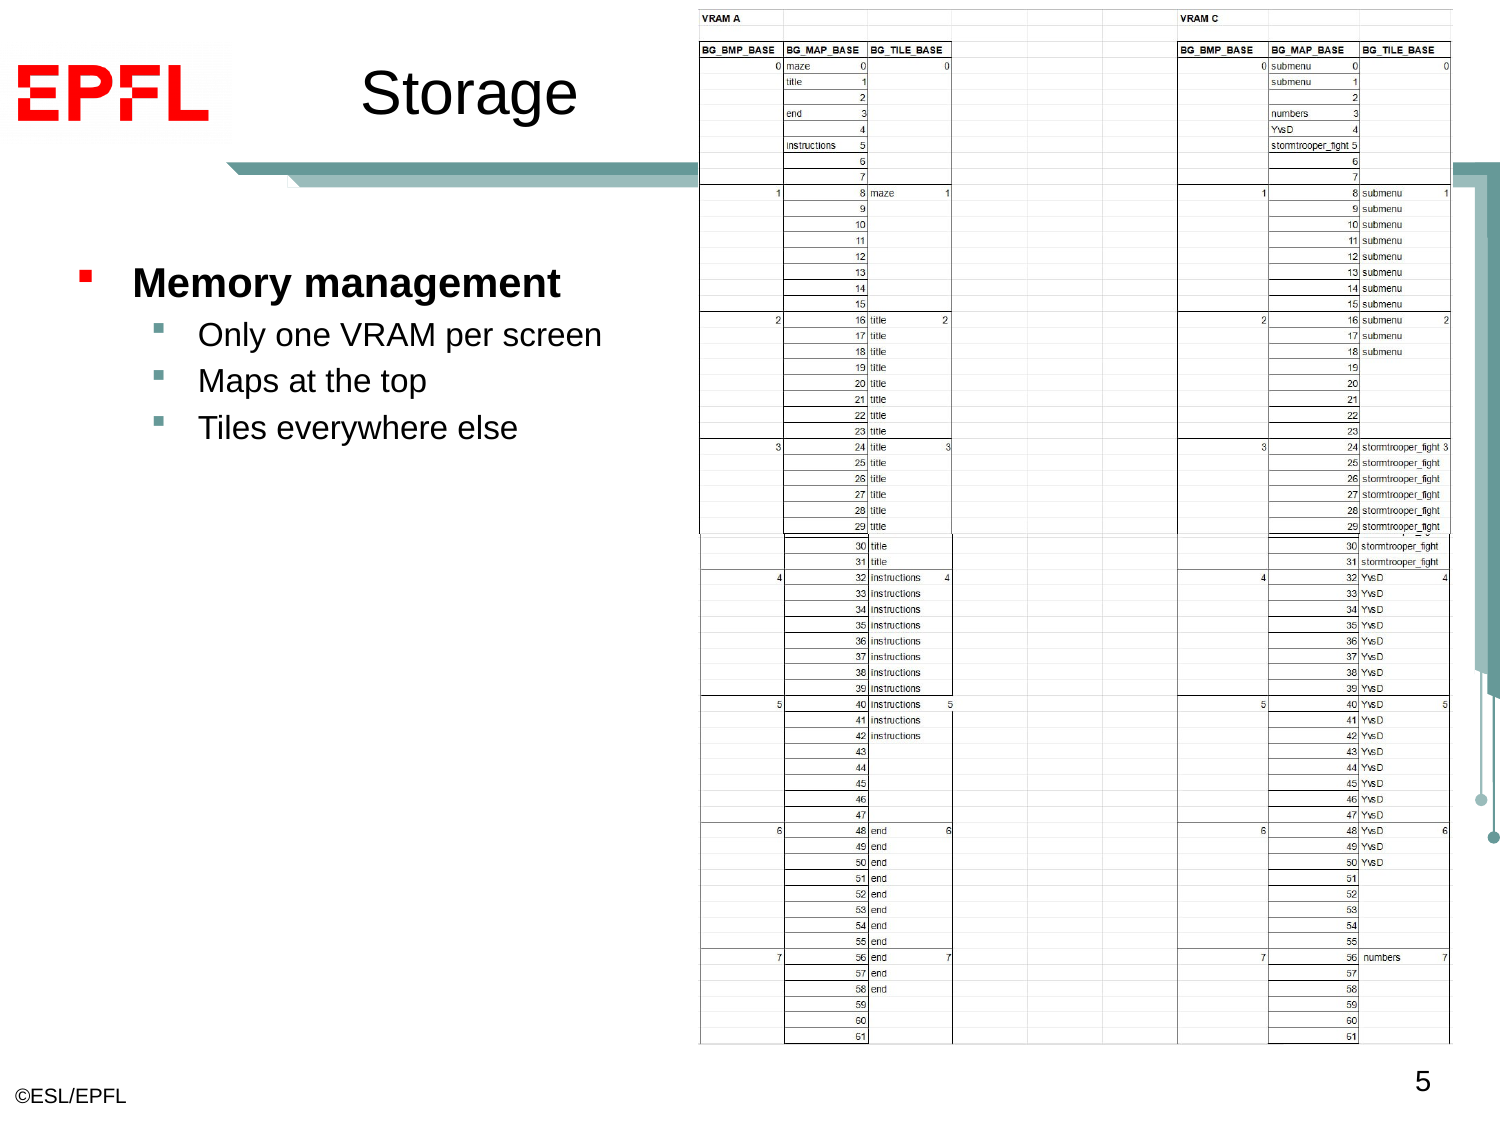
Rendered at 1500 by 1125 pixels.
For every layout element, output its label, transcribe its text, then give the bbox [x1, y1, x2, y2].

picture [698, 9, 1453, 1046]
title Storage [224, 24, 693, 156]
list Memory management Only one VRAM per screen Maps at the top Tiles everywhere else [61, 195, 1395, 1066]
title Storage [1457, 24, 1463, 156]
picture [0, 41, 224, 144]
